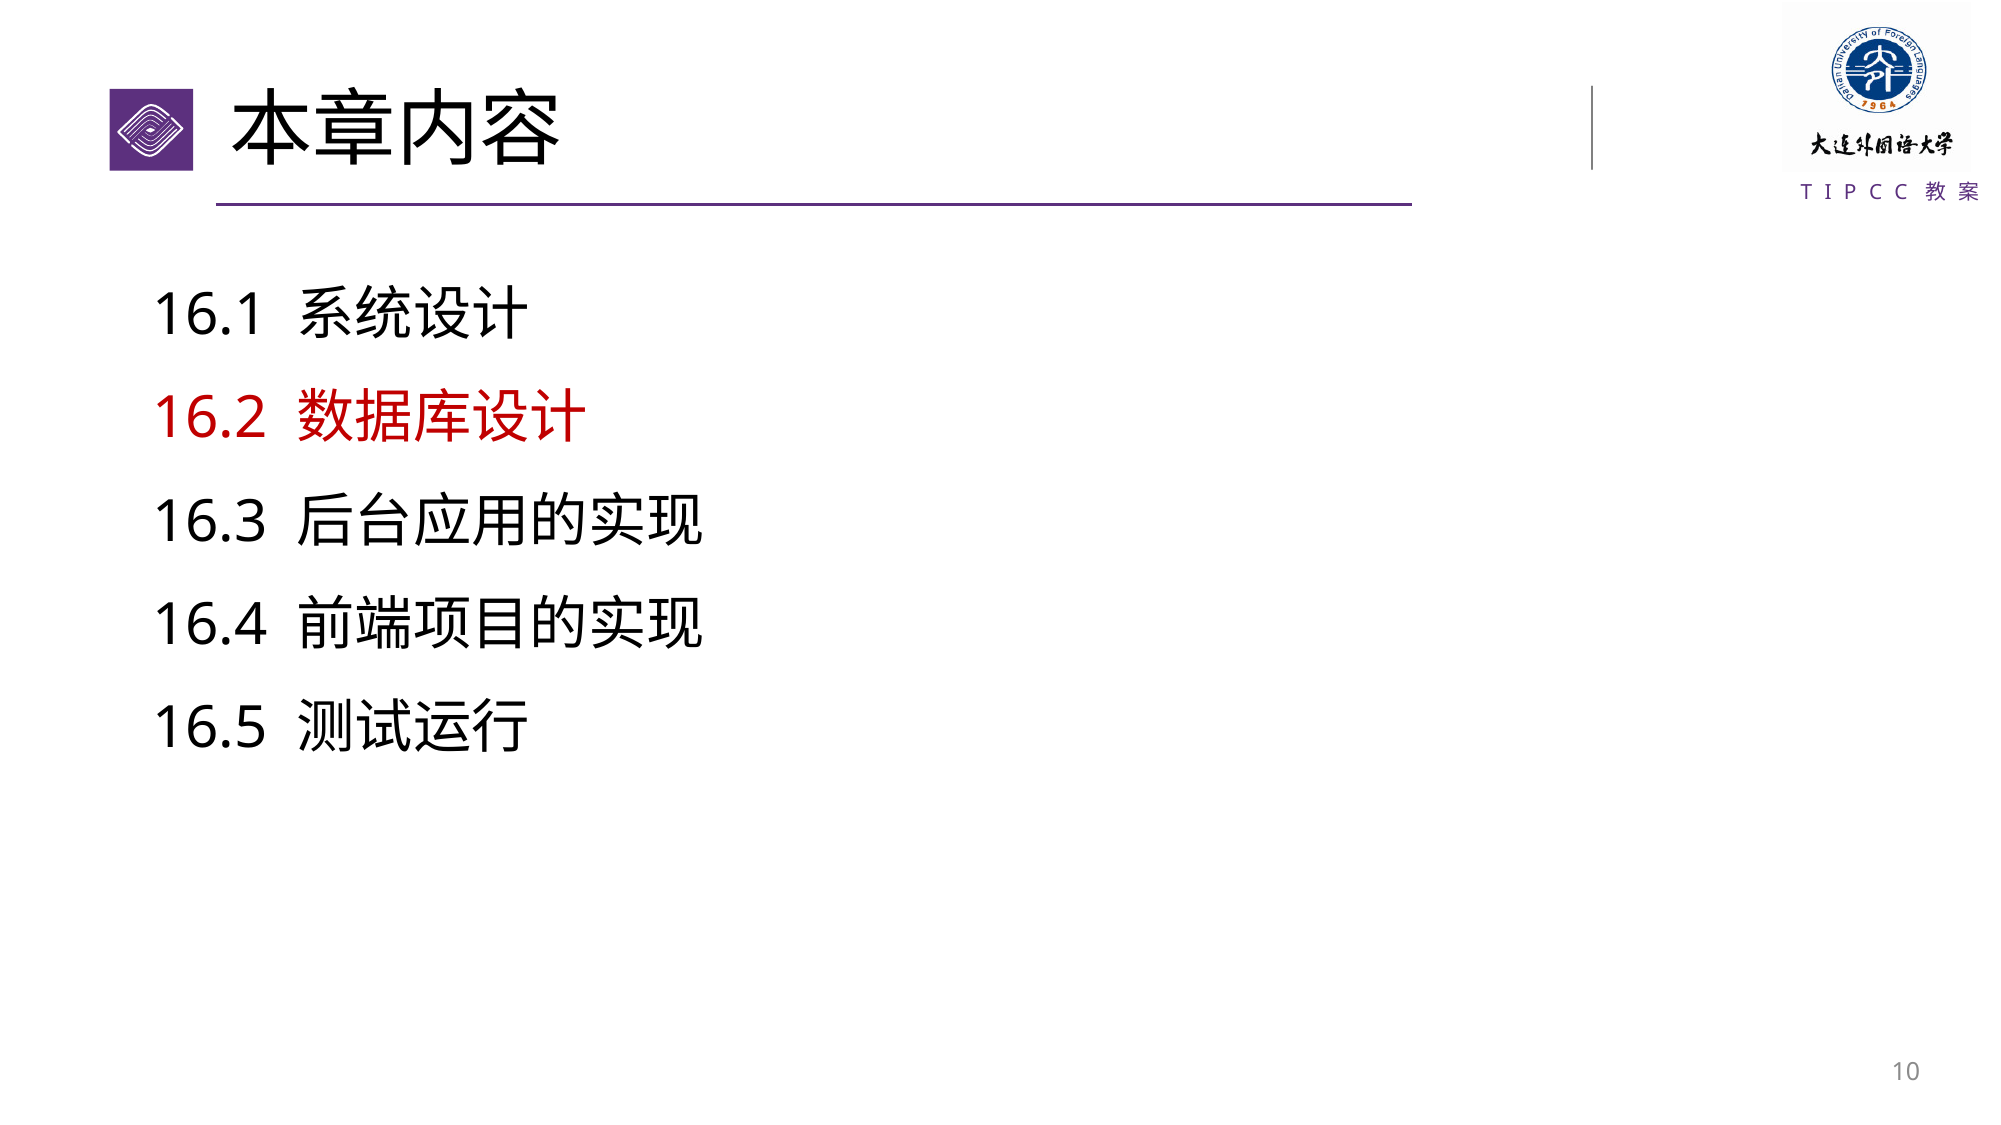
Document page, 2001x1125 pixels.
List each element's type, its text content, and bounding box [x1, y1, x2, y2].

slide_number 9 [1485, 1042, 1936, 1103]
title 本章内容 [214, 59, 1564, 205]
list 16.1 系统设计 16.2 数据库设计 16.3 后台应用的实现 16.4 前端项目的实现 16.5 测试运行 [137, 247, 1863, 1001]
picture [1782, 2, 1971, 172]
